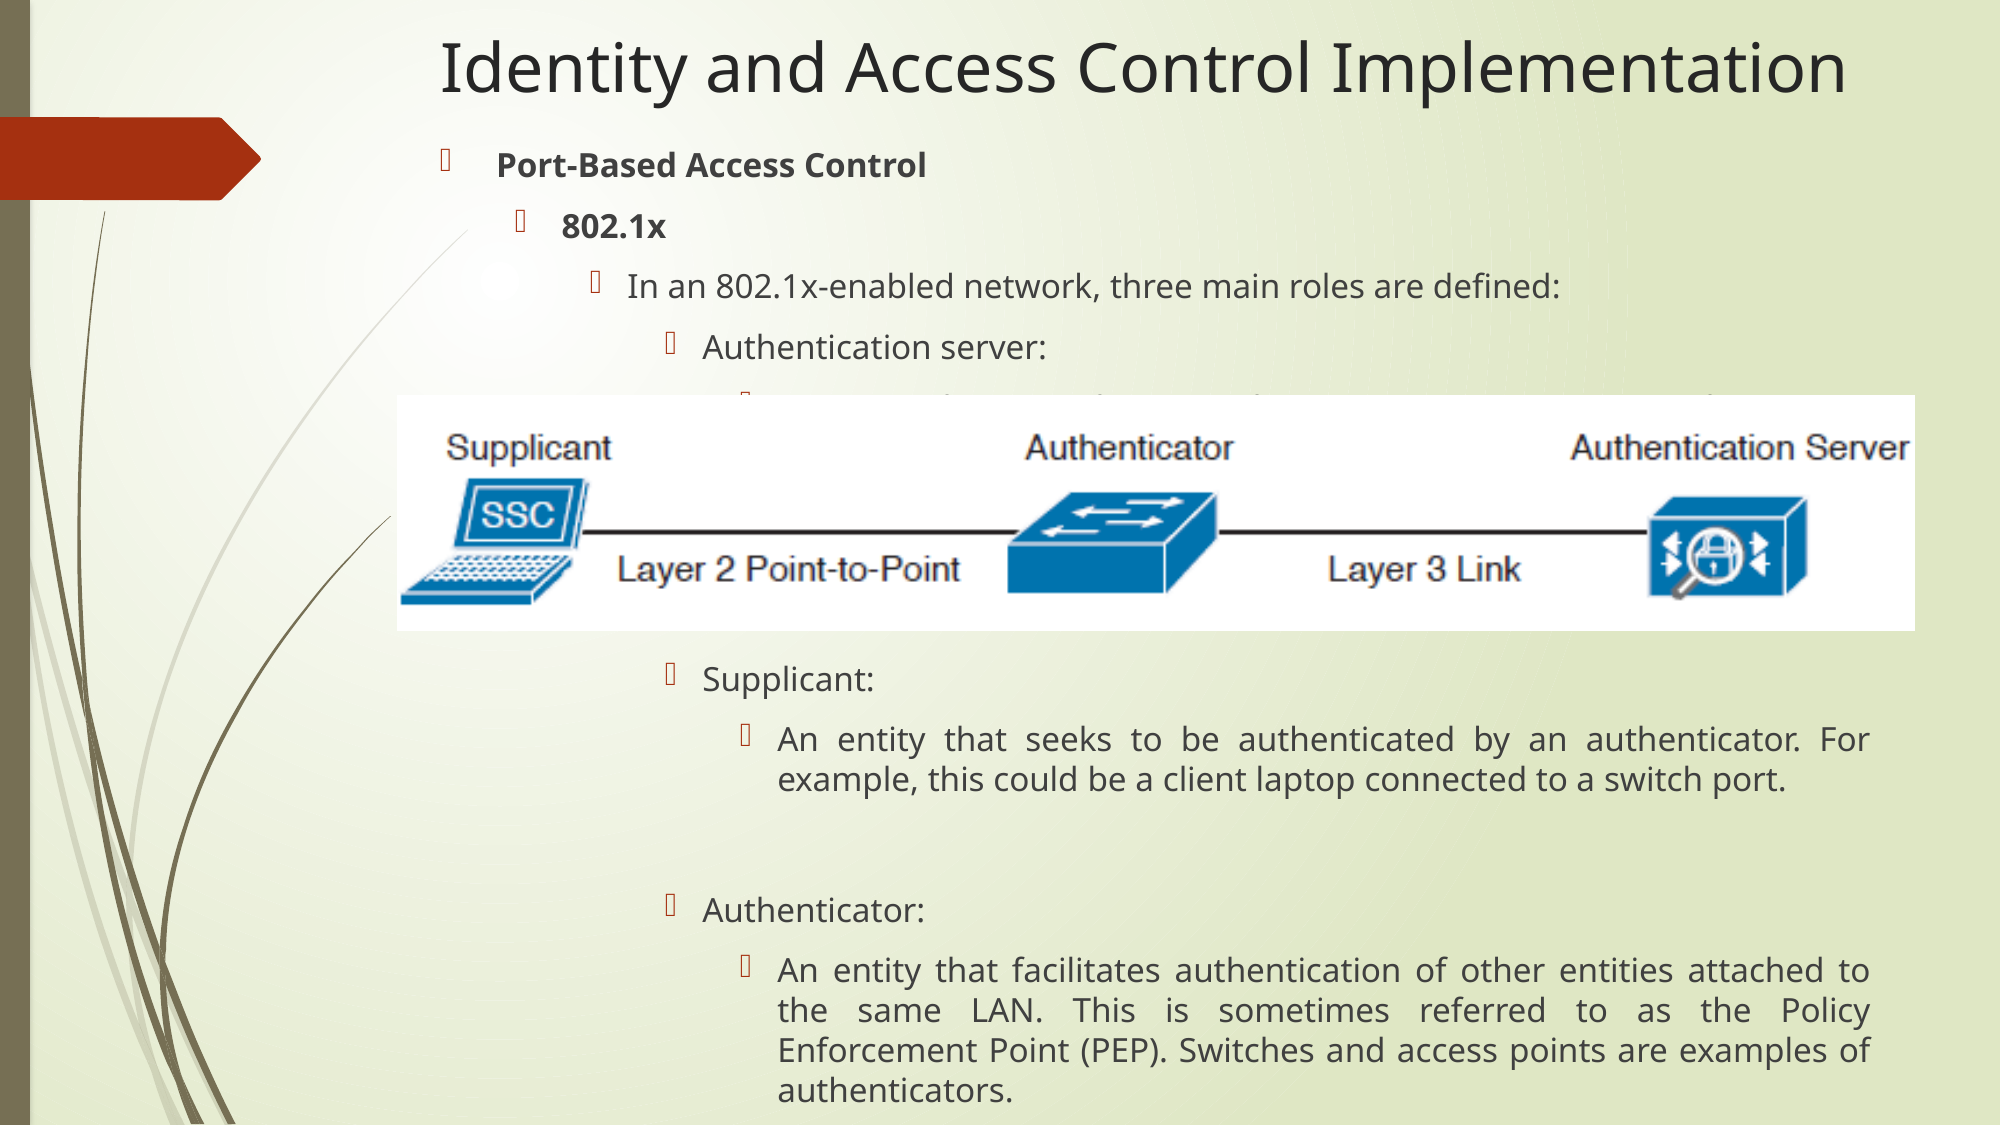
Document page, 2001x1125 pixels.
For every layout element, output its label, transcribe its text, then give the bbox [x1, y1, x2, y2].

list Port-Based Access Control 802.1x In an 802.1x-enabled network, three main roles are defined: Authentication server: An entity that provides an authentication service to an authenticator. The authentication server determines whether the supplicant is authorized to access the service. This is sometimes referred to as the Policy Decision Point (PDP). Supplicant: An entity that seeks to be authenticated by an authenticator. For example, this could be a client laptop connected to a switch port. Authenticator: An entity that facilitates authentication of other entities attached to the same LAN. This is sometimes referred to as the Policy Enforcement Point (PEP). Switches and access points are examples of authenticators. [424, 639, 1888, 1125]
title Identity and Access Control Implementation [425, 17, 1888, 136]
picture [396, 395, 1916, 631]
list Port-Based Access Control 802.1x In an 802.1x-enabled network, three main roles are defined: Authentication server: An entity that provides an authentication service to an authenticator. The authentication server determines whether the supplicant is authorized to access the service. This is sometimes referred to as the Policy Decision Point (PDP). Supplicant: An entity that seeks to be authenticated by an authenticator. For example, this could be a client laptop connected to a switch port. Authenticator: An entity that facilitates authentication of other entities attached to the same LAN. This is sometimes referred to as the Policy Enforcement Point (PEP). Switches and access points are examples of authenticators. [424, 136, 1888, 395]
